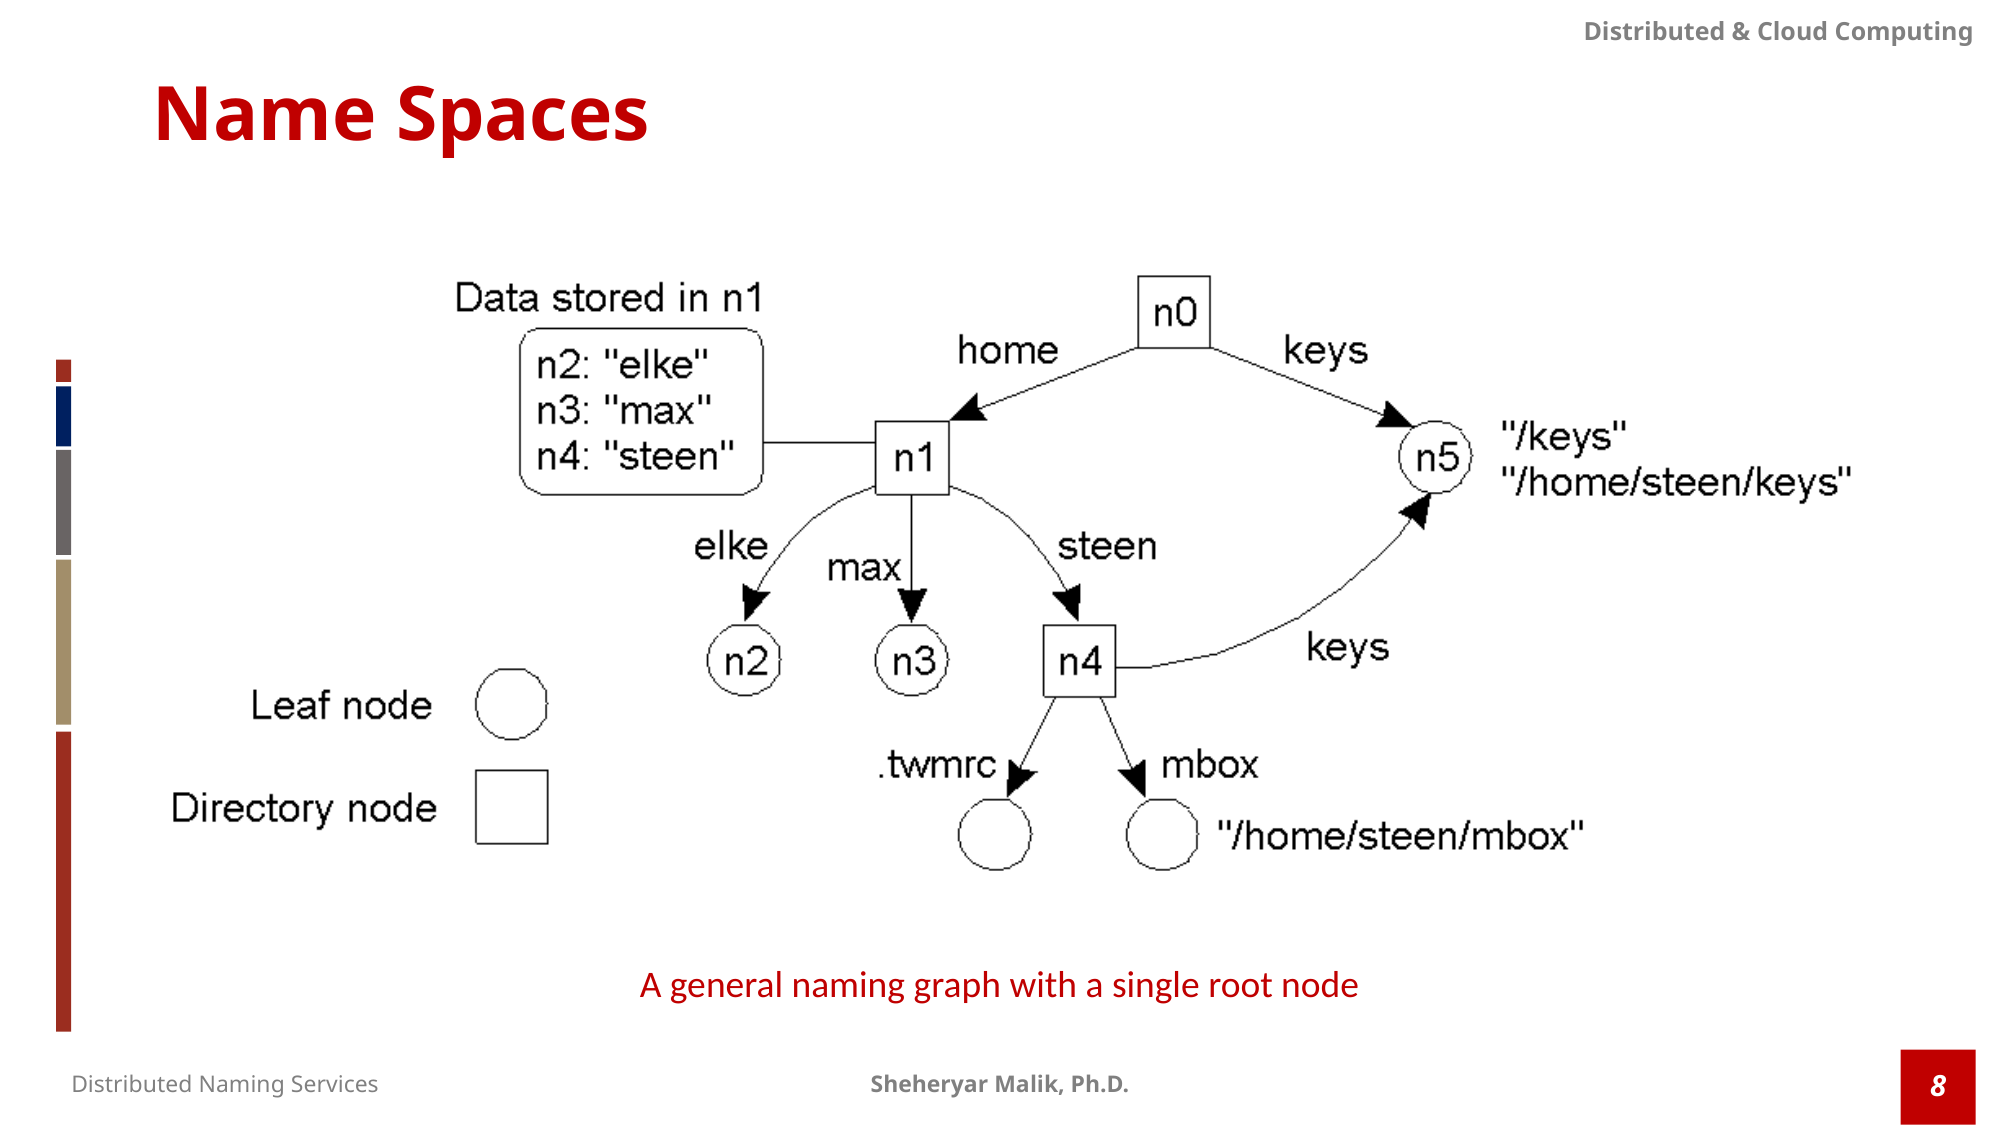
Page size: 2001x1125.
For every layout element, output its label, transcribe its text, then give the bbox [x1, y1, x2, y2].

picture [123, 225, 1877, 884]
list A general naming graph with a single root node [362, 957, 1638, 1027]
title Name Spaces [137, 7, 1863, 225]
